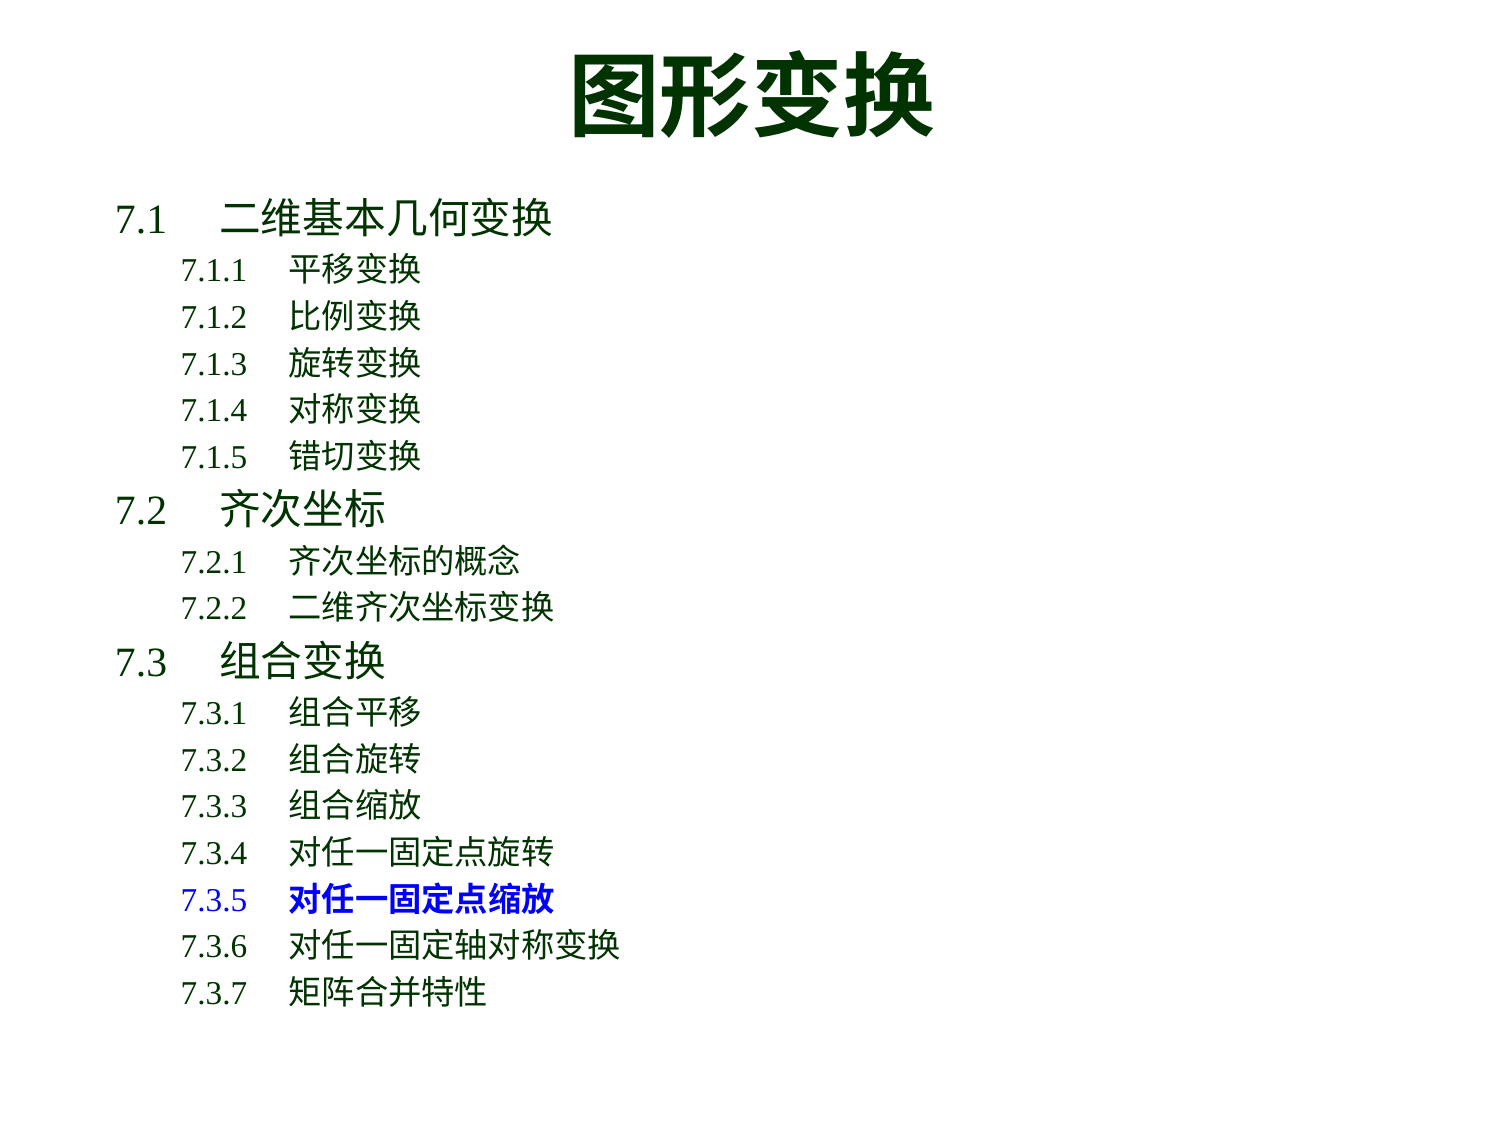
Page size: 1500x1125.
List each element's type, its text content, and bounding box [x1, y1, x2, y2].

list 7.1 二维基本几何变换 7.1.1 平移变换 7.1.2 比例变换 7.1.3 旋转变换 7.1.4 对称变换 7.1.5 错切变换 7.2 齐次坐标 7.2.1 齐次坐标的概念 7.2.2 二维齐次坐标变换 7.3 组合变换 7.3.1 组合平移 7.3.2 组合旋转 7.3.3 组合缩放 7.3.4 对任一固定点旋转 7.3.5 对任一固定点缩放 7.3.6 对任一固定轴对称变换 7.3.7 矩阵合并特性 [100, 184, 1431, 993]
title 图形变换 [76, 30, 1427, 159]
